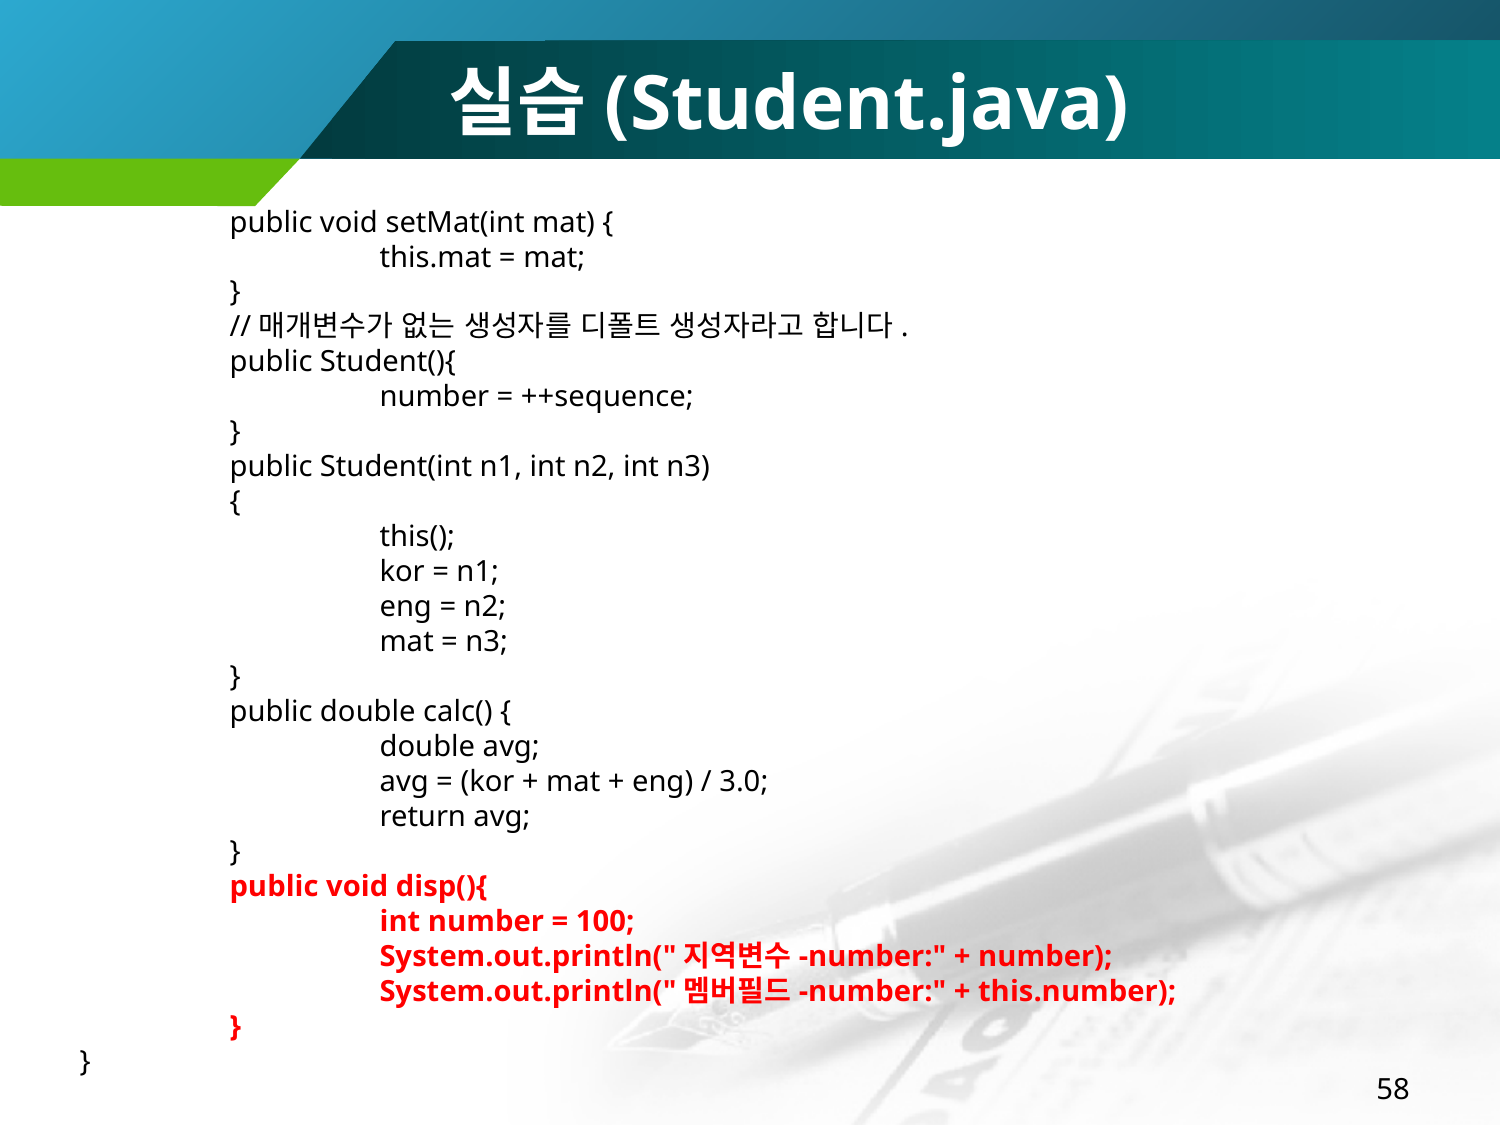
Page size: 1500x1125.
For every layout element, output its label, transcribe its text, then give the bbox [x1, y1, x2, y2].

title 실습(Student.java) [433, 36, 1500, 163]
slide_number 58 [1074, 1062, 1426, 1103]
text_box public void setMat(int mat) { this.mat = mat; } //매개변수가 없는 생성자를 디폴트 생성자라고 합니다. public Student(){ number = ++sequence; } public Student(int n1, int n2, int n3) { this(); kor = n1; eng = n2; mat = n3; } public double calc() { double avg; avg = (kor + mat + eng) / 3.0; return avg; } public void disp(){ int number = 100; System.out.println("지역변수-number:" + number); System.out.println("멤버필드-number:" + this.number); } } [64, 195, 1424, 1085]
picture [490, 448, 1500, 1125]
